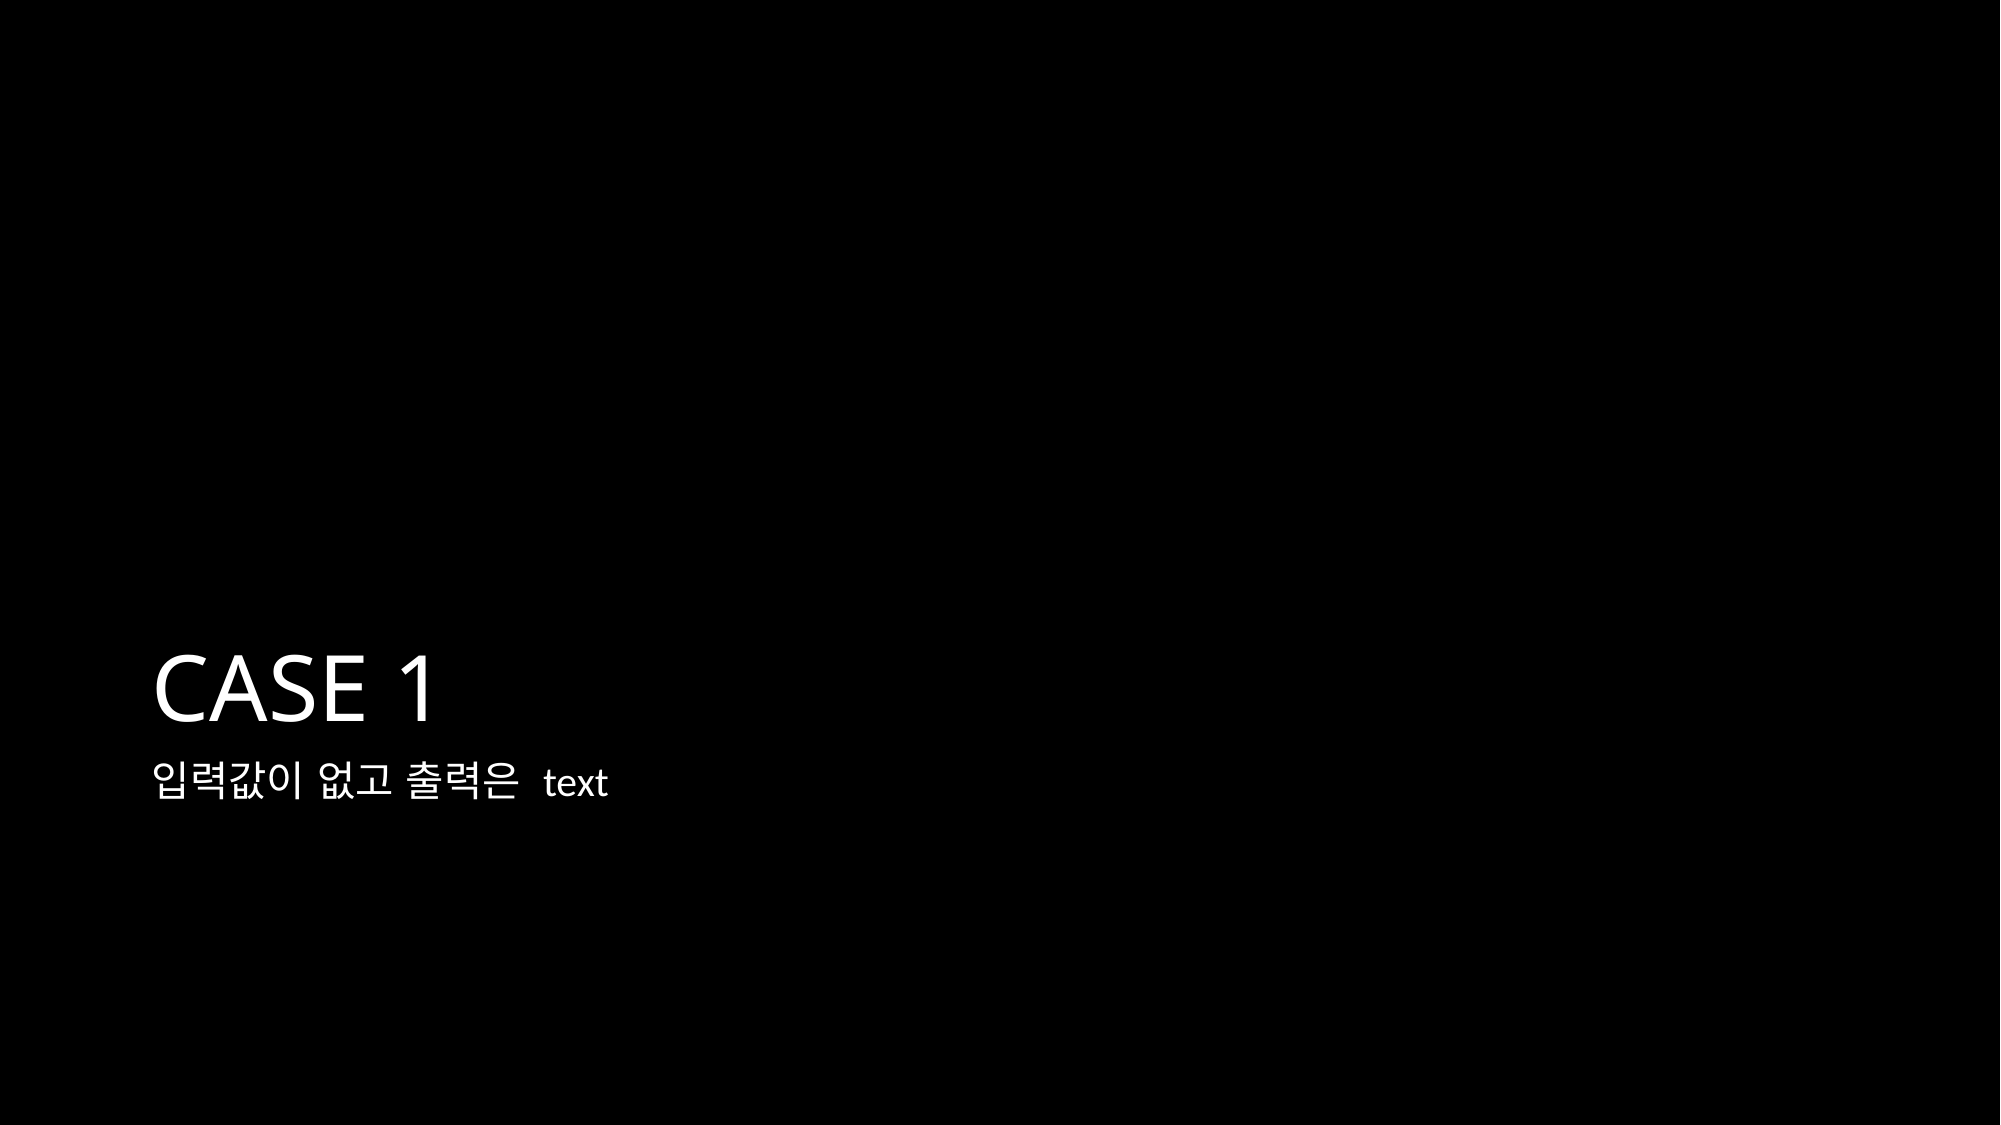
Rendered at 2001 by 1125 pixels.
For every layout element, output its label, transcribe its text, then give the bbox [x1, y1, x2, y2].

title CASE 1 [136, 280, 1862, 749]
list 입력값이 없고 출력은 text [136, 752, 1862, 999]
